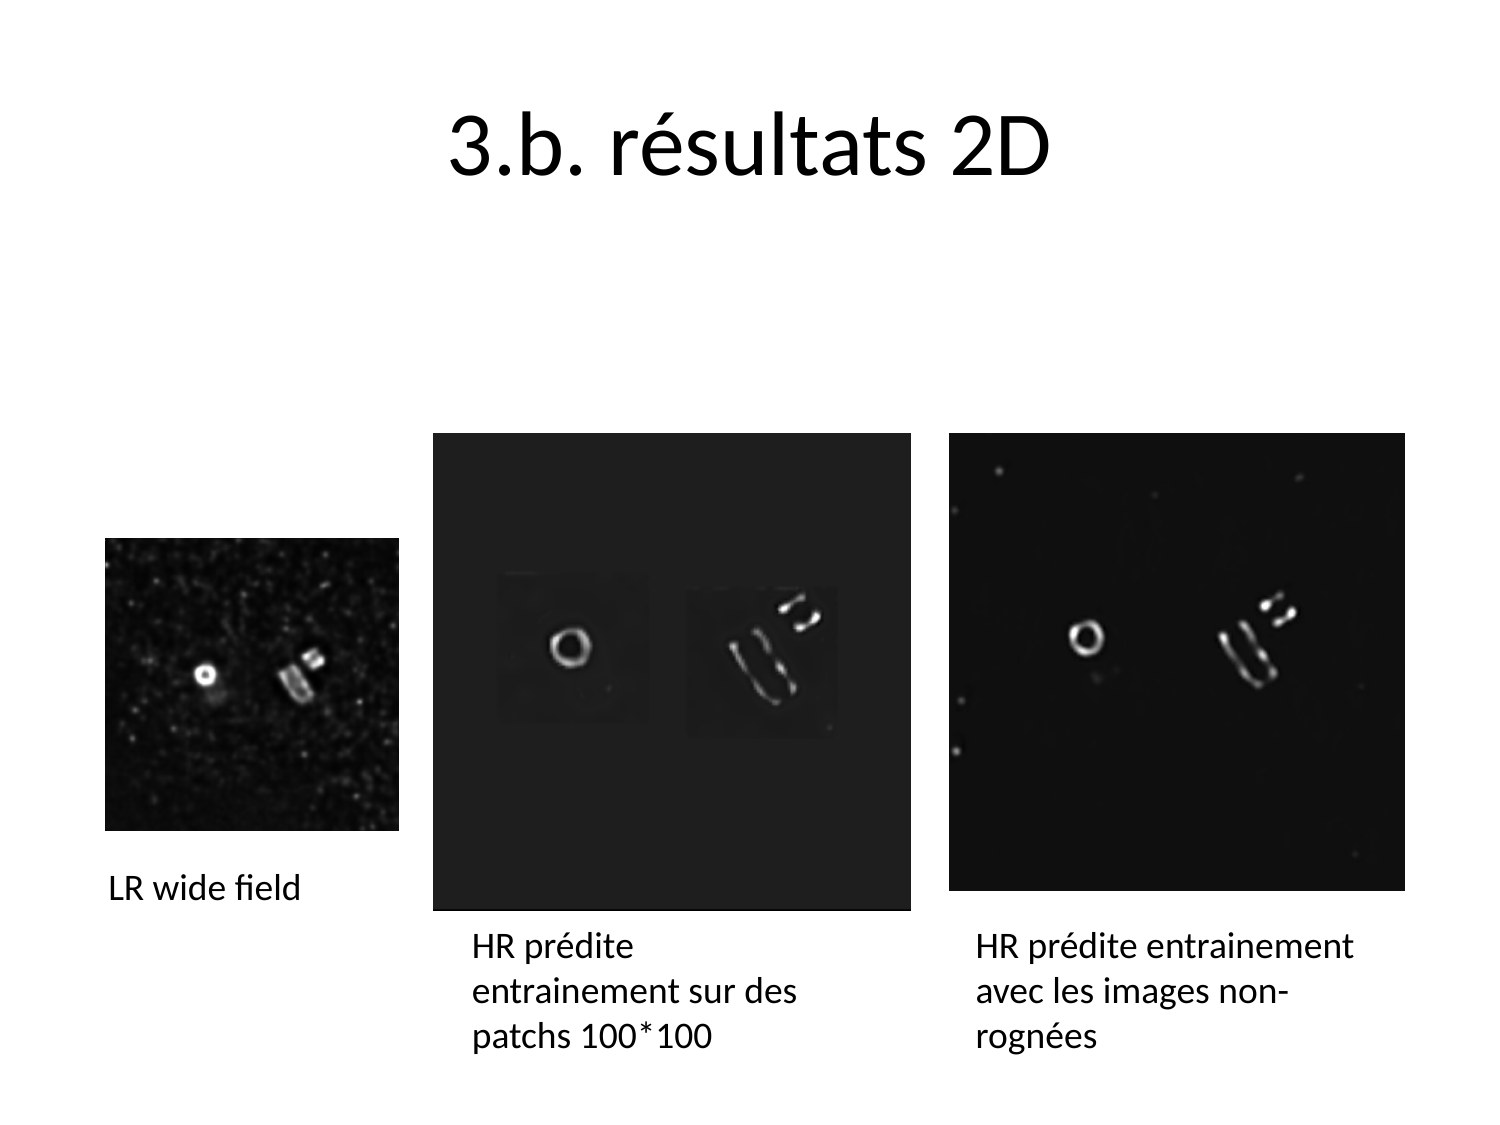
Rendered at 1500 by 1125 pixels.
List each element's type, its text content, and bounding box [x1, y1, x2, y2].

text_box HR prédite entrainement sur des patchs 100*100 [457, 918, 856, 1064]
picture [433, 433, 911, 911]
picture [948, 433, 1405, 891]
text_box LR wide field [93, 855, 364, 916]
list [105, 538, 399, 832]
title 3.b. résultats 2D [75, 45, 1425, 233]
text_box HR prédite entrainement avec les images non-rognées [960, 913, 1395, 1064]
